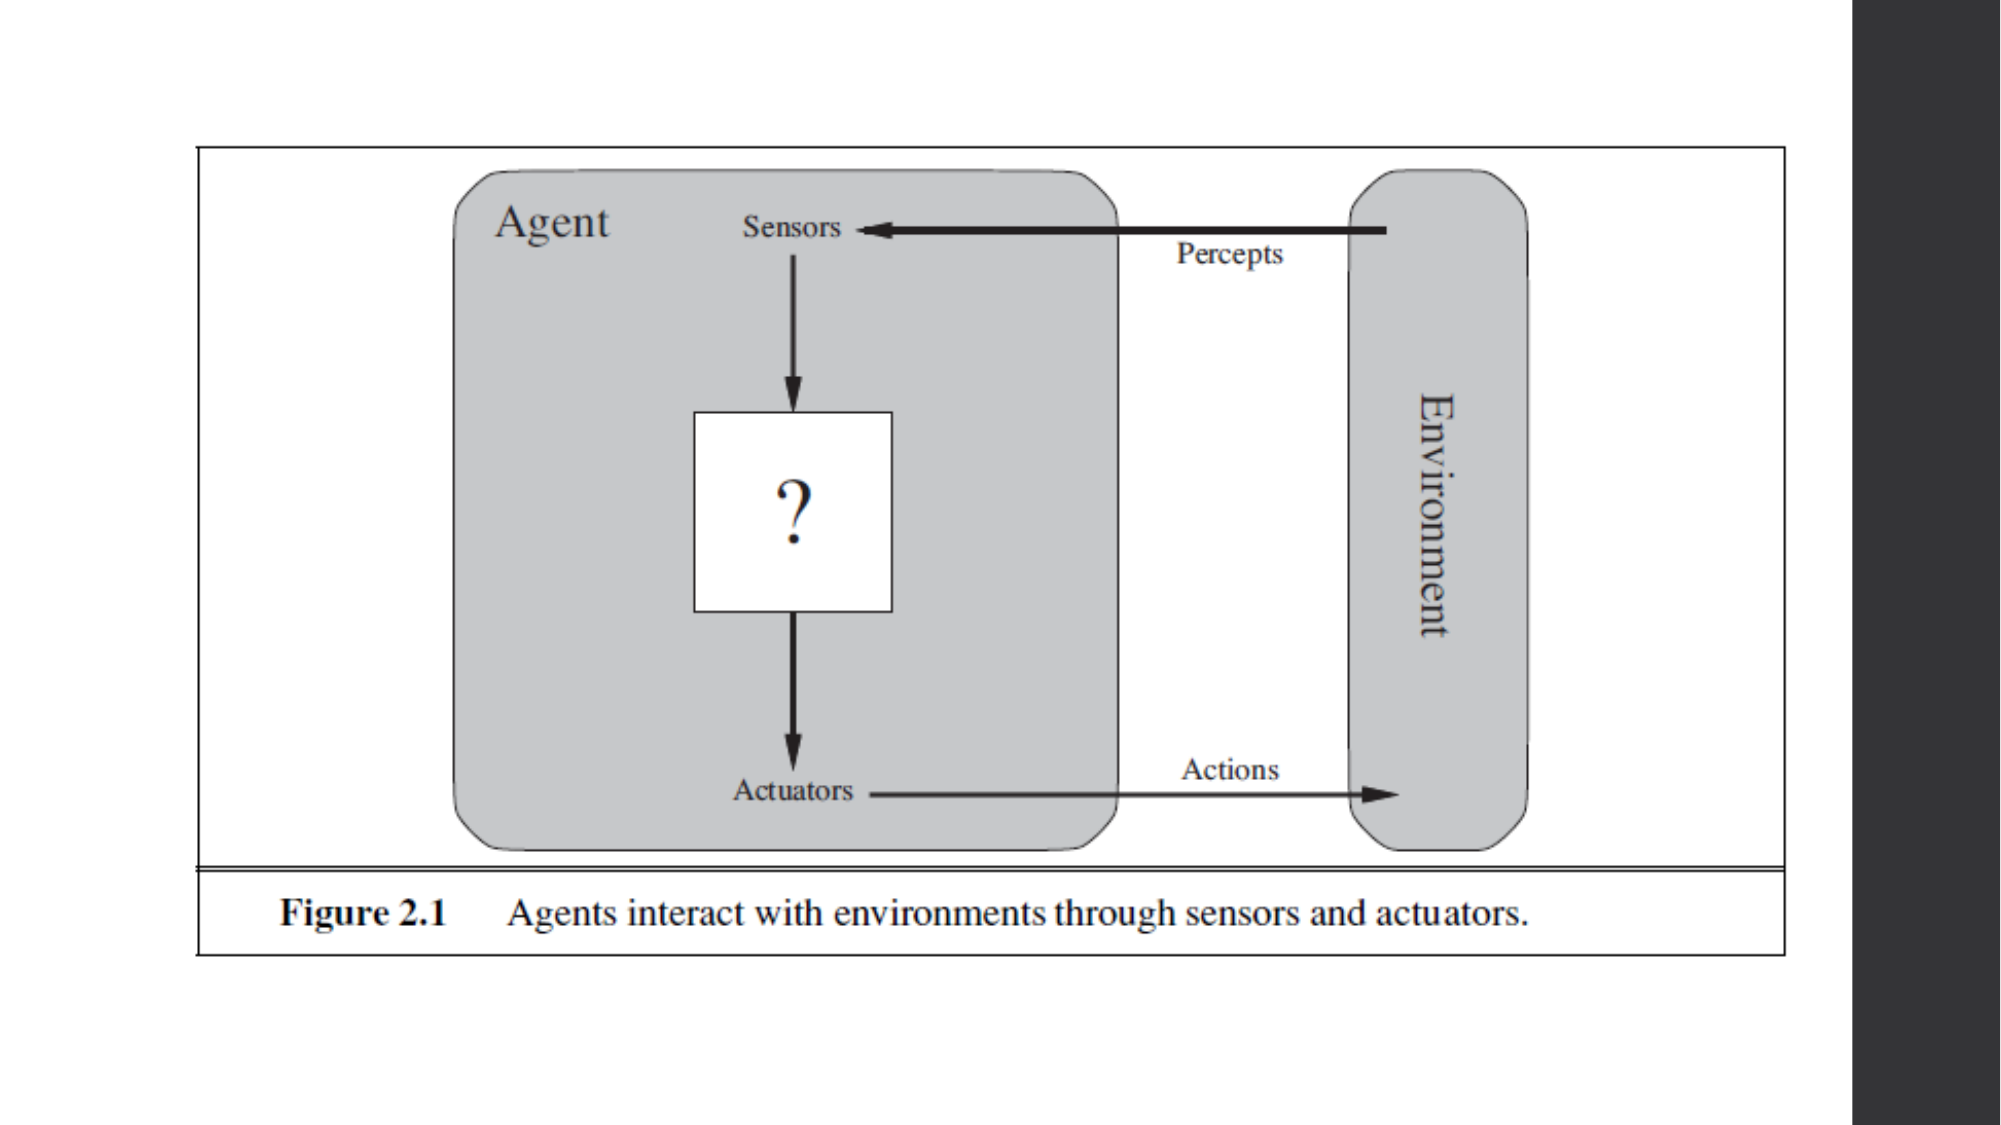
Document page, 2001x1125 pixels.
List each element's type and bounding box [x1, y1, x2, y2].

list [50, 120, 1846, 1000]
